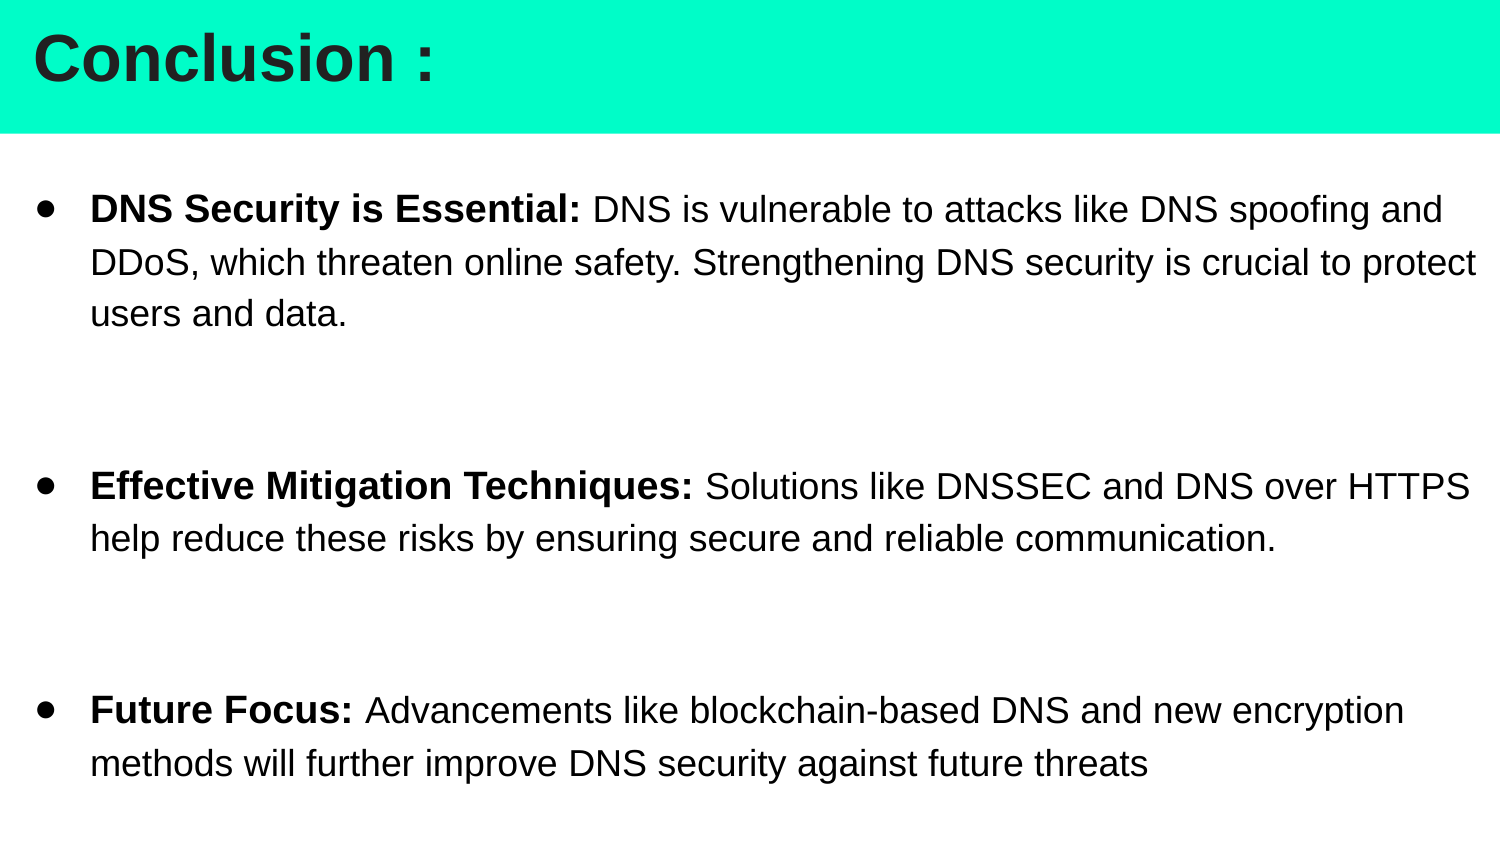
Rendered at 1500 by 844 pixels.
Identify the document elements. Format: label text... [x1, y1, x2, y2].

title Conclusion : [0, 0, 1500, 134]
list DNS Security is Essential: DNS is vulnerable to attacks like DNS spoofing and DDoS, which threaten online safety. Strengthening DNS security is crucial to protect users and data. Effective Mitigation Techniques: Solutions like DNSSEC and DNS over HTTPS help reduce these risks by ensuring secure and reliable communication. Future Focus: Advancements like blockchain-based DNS and new encryption methods will further improve DNS security against future threats [0, 161, 1500, 844]
